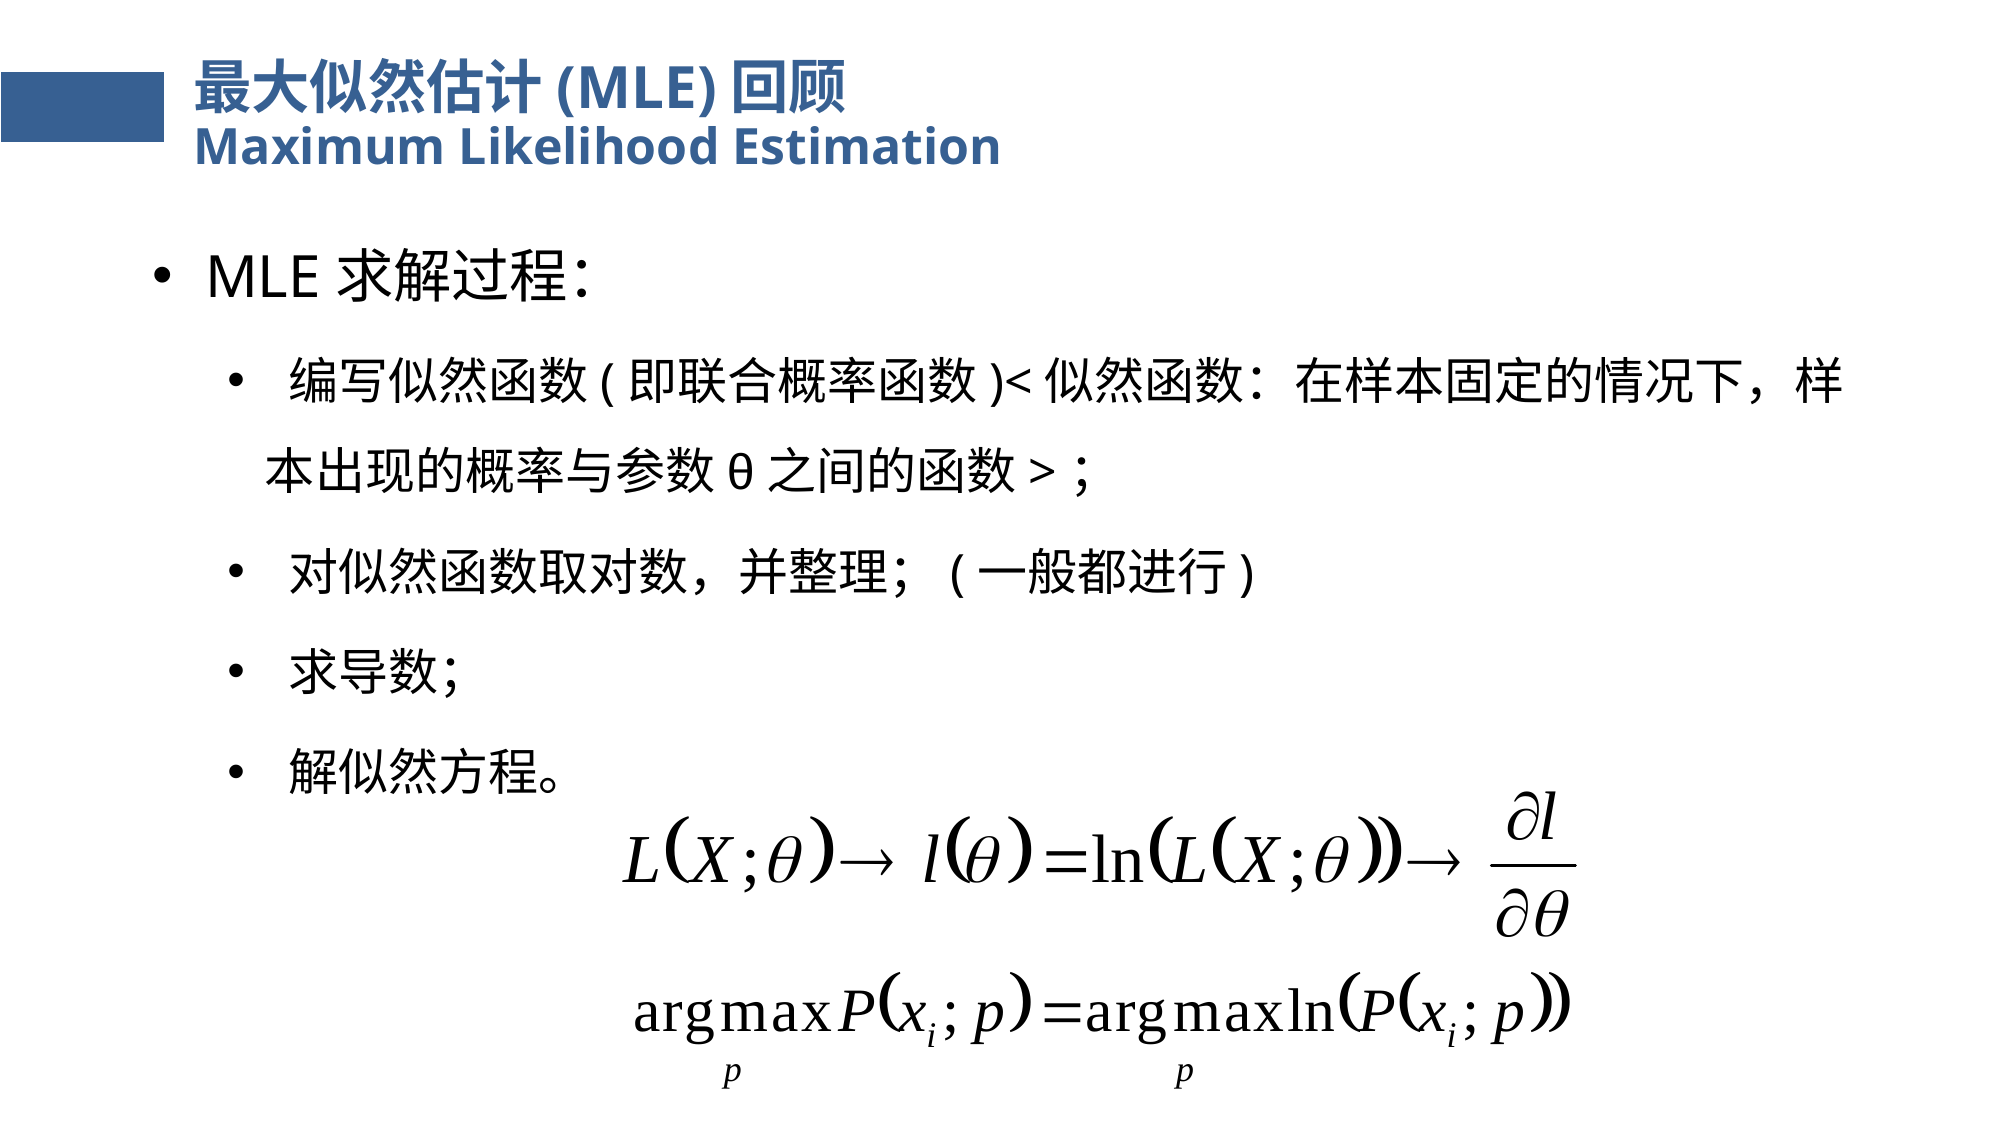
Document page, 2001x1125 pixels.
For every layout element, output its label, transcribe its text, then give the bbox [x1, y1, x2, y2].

title 最大似然估计(MLE)回顾 Maximum Likelihood Estimation [178, 27, 1904, 208]
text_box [611, 773, 1589, 952]
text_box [624, 969, 1575, 1104]
list MLE求解过程： 编写似然函数(即联合概率函数)<似然函数：在样本固定的情况下，样本出现的概率与参数θ之间的函数>； 对似然函数取对数，并整理；(一般都进行) 求导数； 解似然方程。 [137, 196, 1863, 1014]
